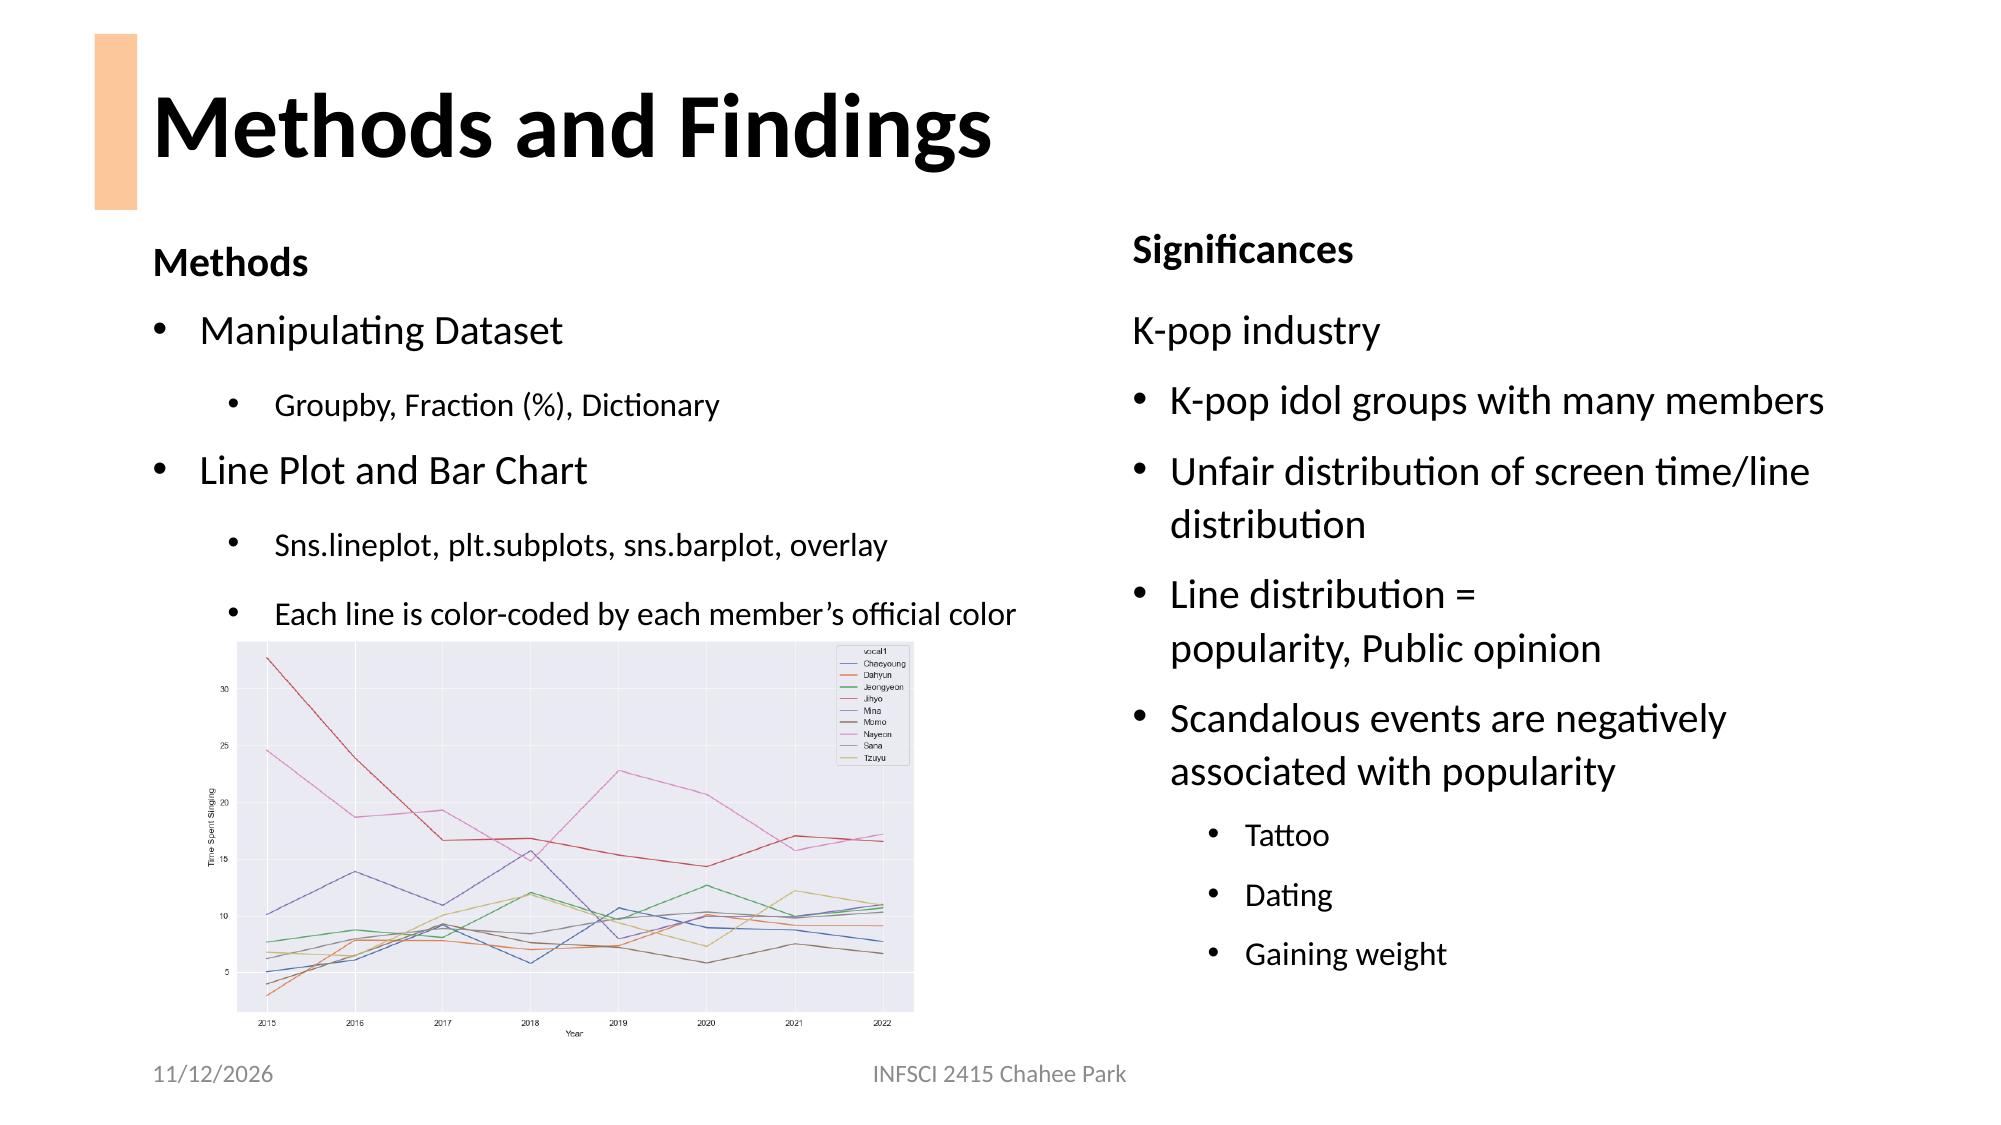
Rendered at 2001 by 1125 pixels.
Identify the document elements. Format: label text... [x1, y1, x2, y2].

title Methods and Findings [138, 59, 1863, 196]
list Significances [1117, 211, 1863, 291]
text_box [94, 33, 138, 211]
list Methods [137, 211, 984, 291]
footer INFSCI 2415 Chahee Park [662, 1042, 1338, 1103]
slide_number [137, 1042, 588, 1103]
list Manipulating Dataset Groupby, Fraction (%), Dictionary Line Plot and Bar Chart Sns.lineplot, plt.subplots, sns.barplot, overlay Each line is color-coded by each member’s official color [137, 291, 1067, 1007]
list K-pop industry K-pop idol groups with many members Unfair distribution of screen time/line distribution Line distribution = popularity, Public opinion Scandalous events are negatively associated with popularity Tattoo Dating Gaining weight [1117, 291, 1863, 954]
picture [203, 635, 918, 1043]
